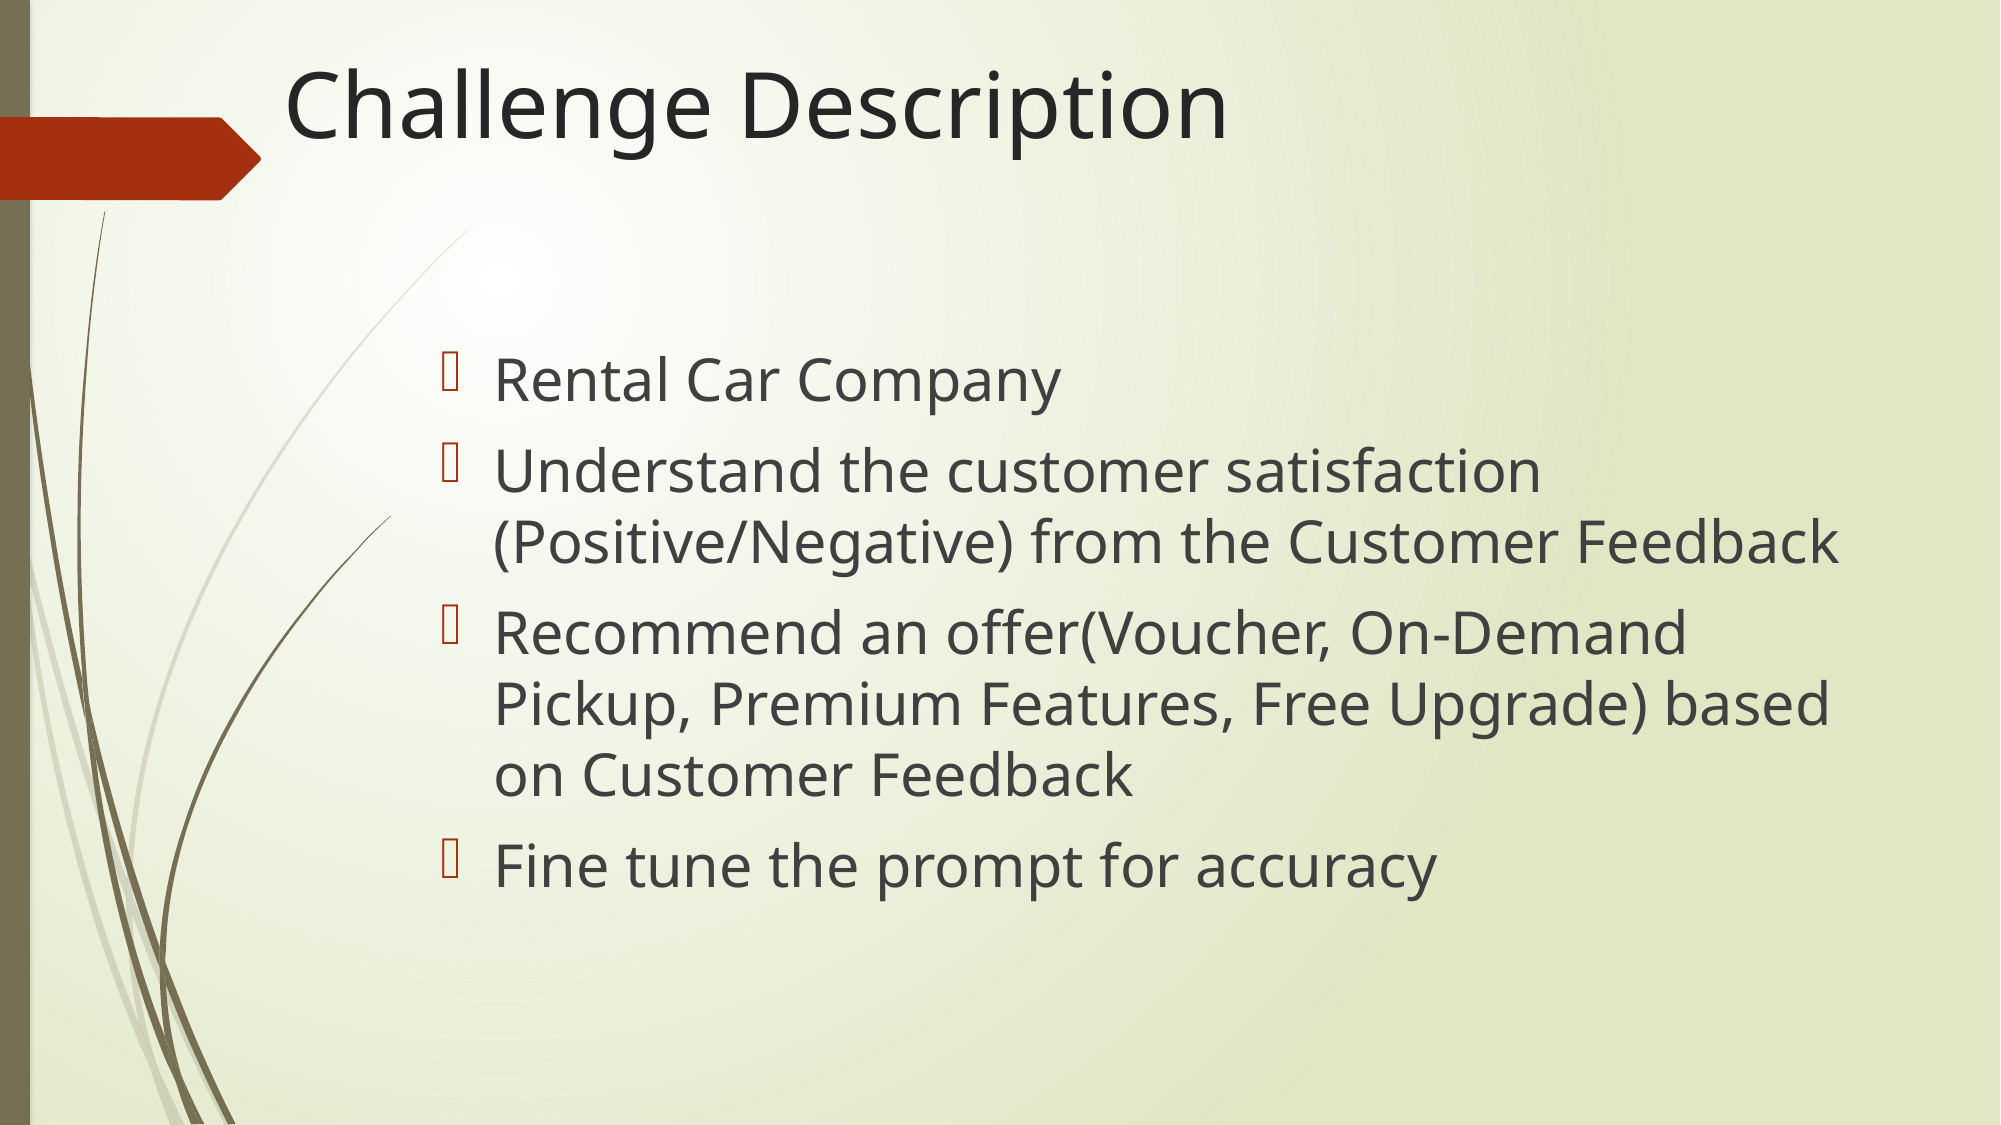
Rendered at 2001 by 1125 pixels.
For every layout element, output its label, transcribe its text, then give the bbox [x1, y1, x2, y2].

title Challenge Description [269, 39, 1731, 172]
list Rental Car Company Understand the customer satisfaction (Positive/Negative) from the Customer Feedback Recommend an offer(Voucher, On-Demand Pickup, Premium Features, Free Upgrade) based on Customer Feedback Fine tune the prompt for accuracy [425, 334, 1888, 954]
